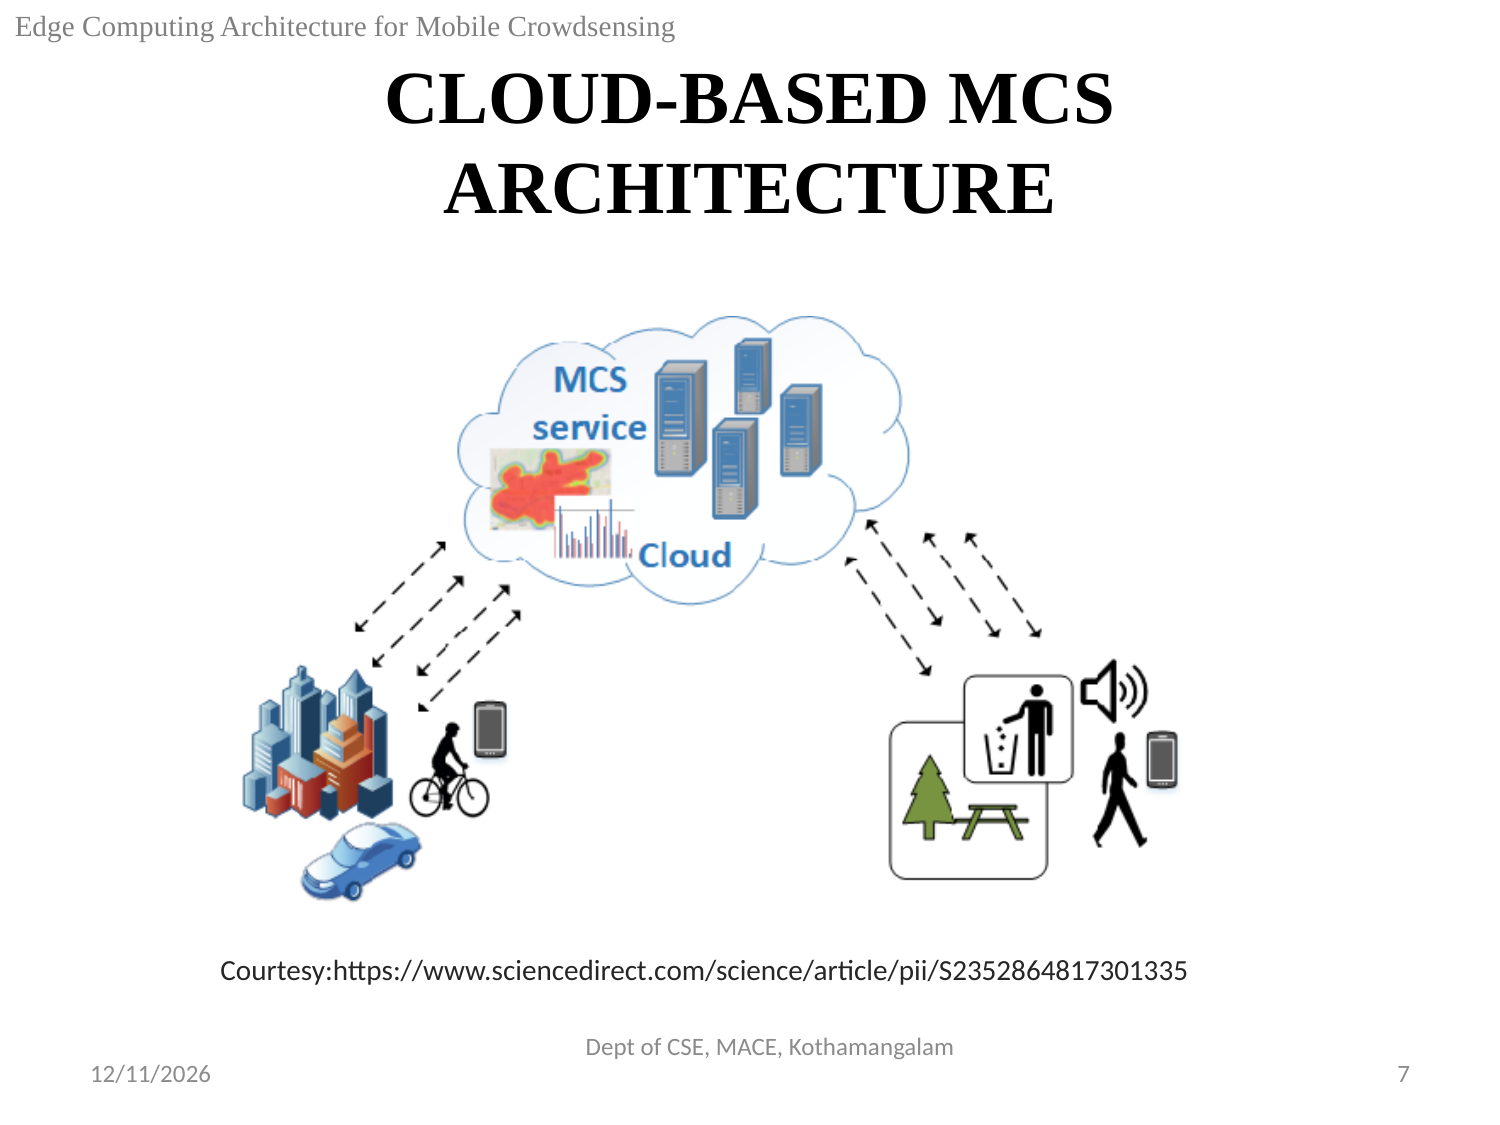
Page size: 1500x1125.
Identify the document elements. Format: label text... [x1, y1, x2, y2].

slide_number 7 [1074, 1042, 1425, 1103]
text_box Courtesy:https://www.sciencedirect.com/science/article/pii/S2352864817301335 [205, 943, 1220, 994]
title CLOUD-BASED MCS ARCHITECTURE [75, 45, 1425, 233]
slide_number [75, 1042, 425, 1103]
footer Dept of CSE, MACE, Kothamangalam [445, 1007, 1096, 1083]
text_box Edge Computing Architecture for Mobile Crowdsensing [0, 0, 832, 50]
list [241, 316, 1183, 905]
